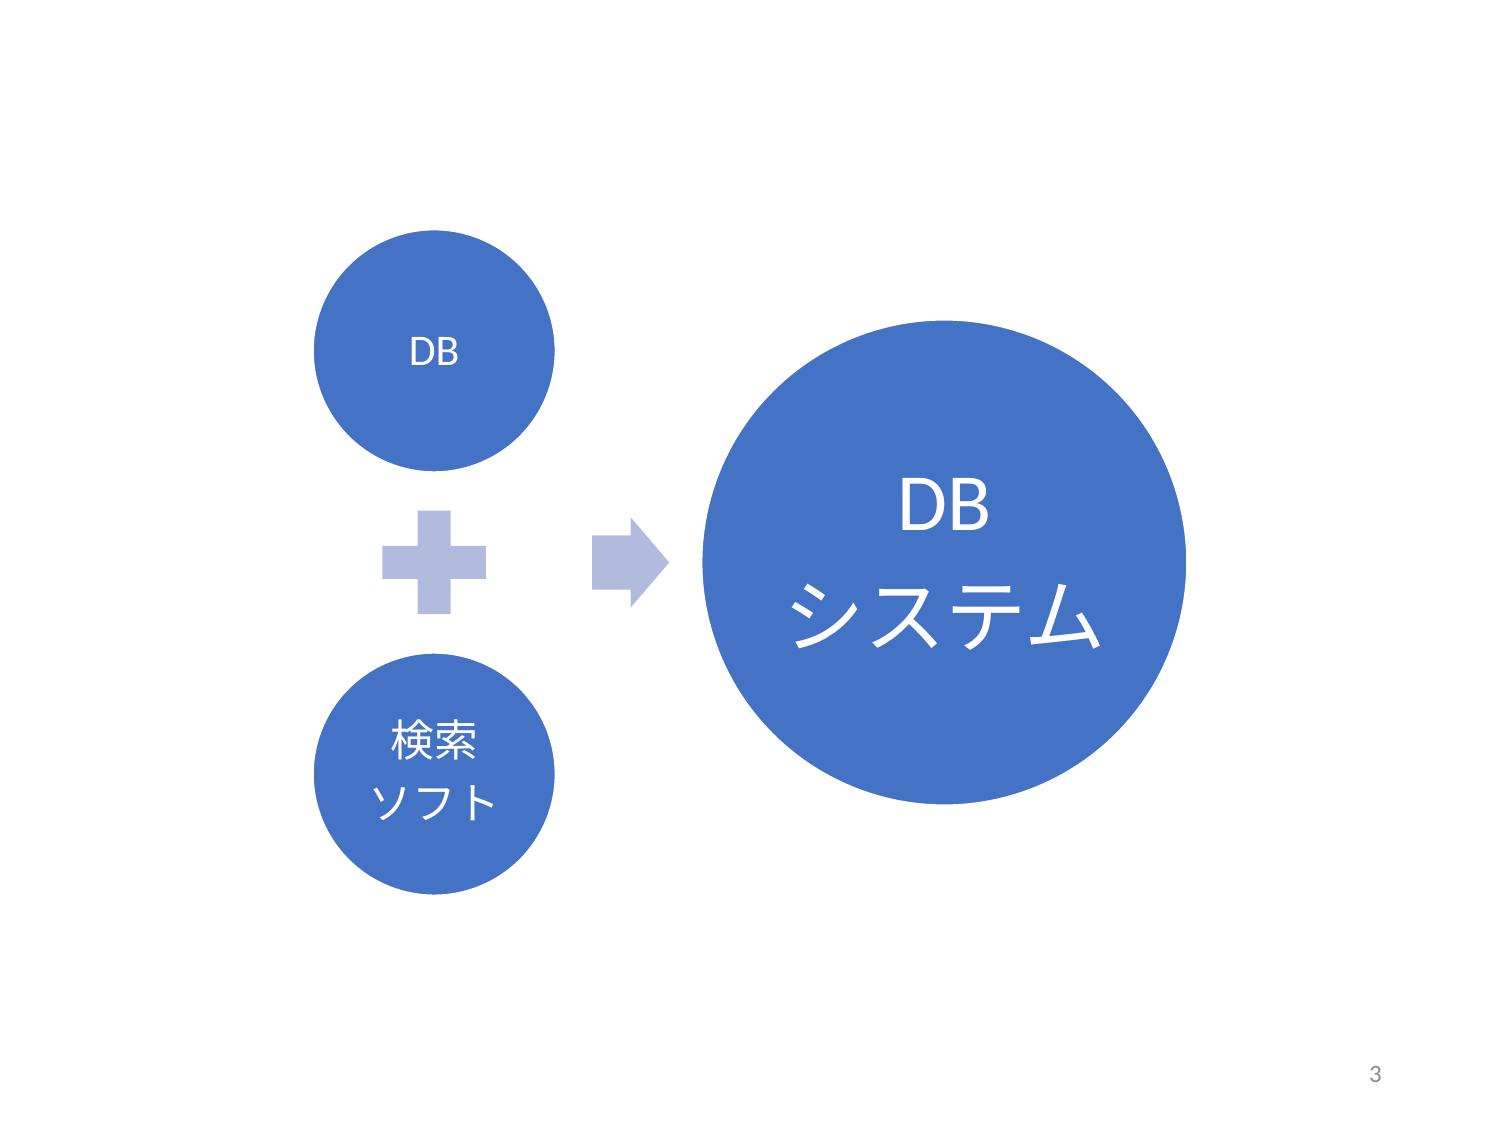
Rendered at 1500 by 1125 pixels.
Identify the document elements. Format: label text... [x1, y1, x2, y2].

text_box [249, 229, 1250, 896]
slide_number 3 [1059, 1042, 1397, 1103]
